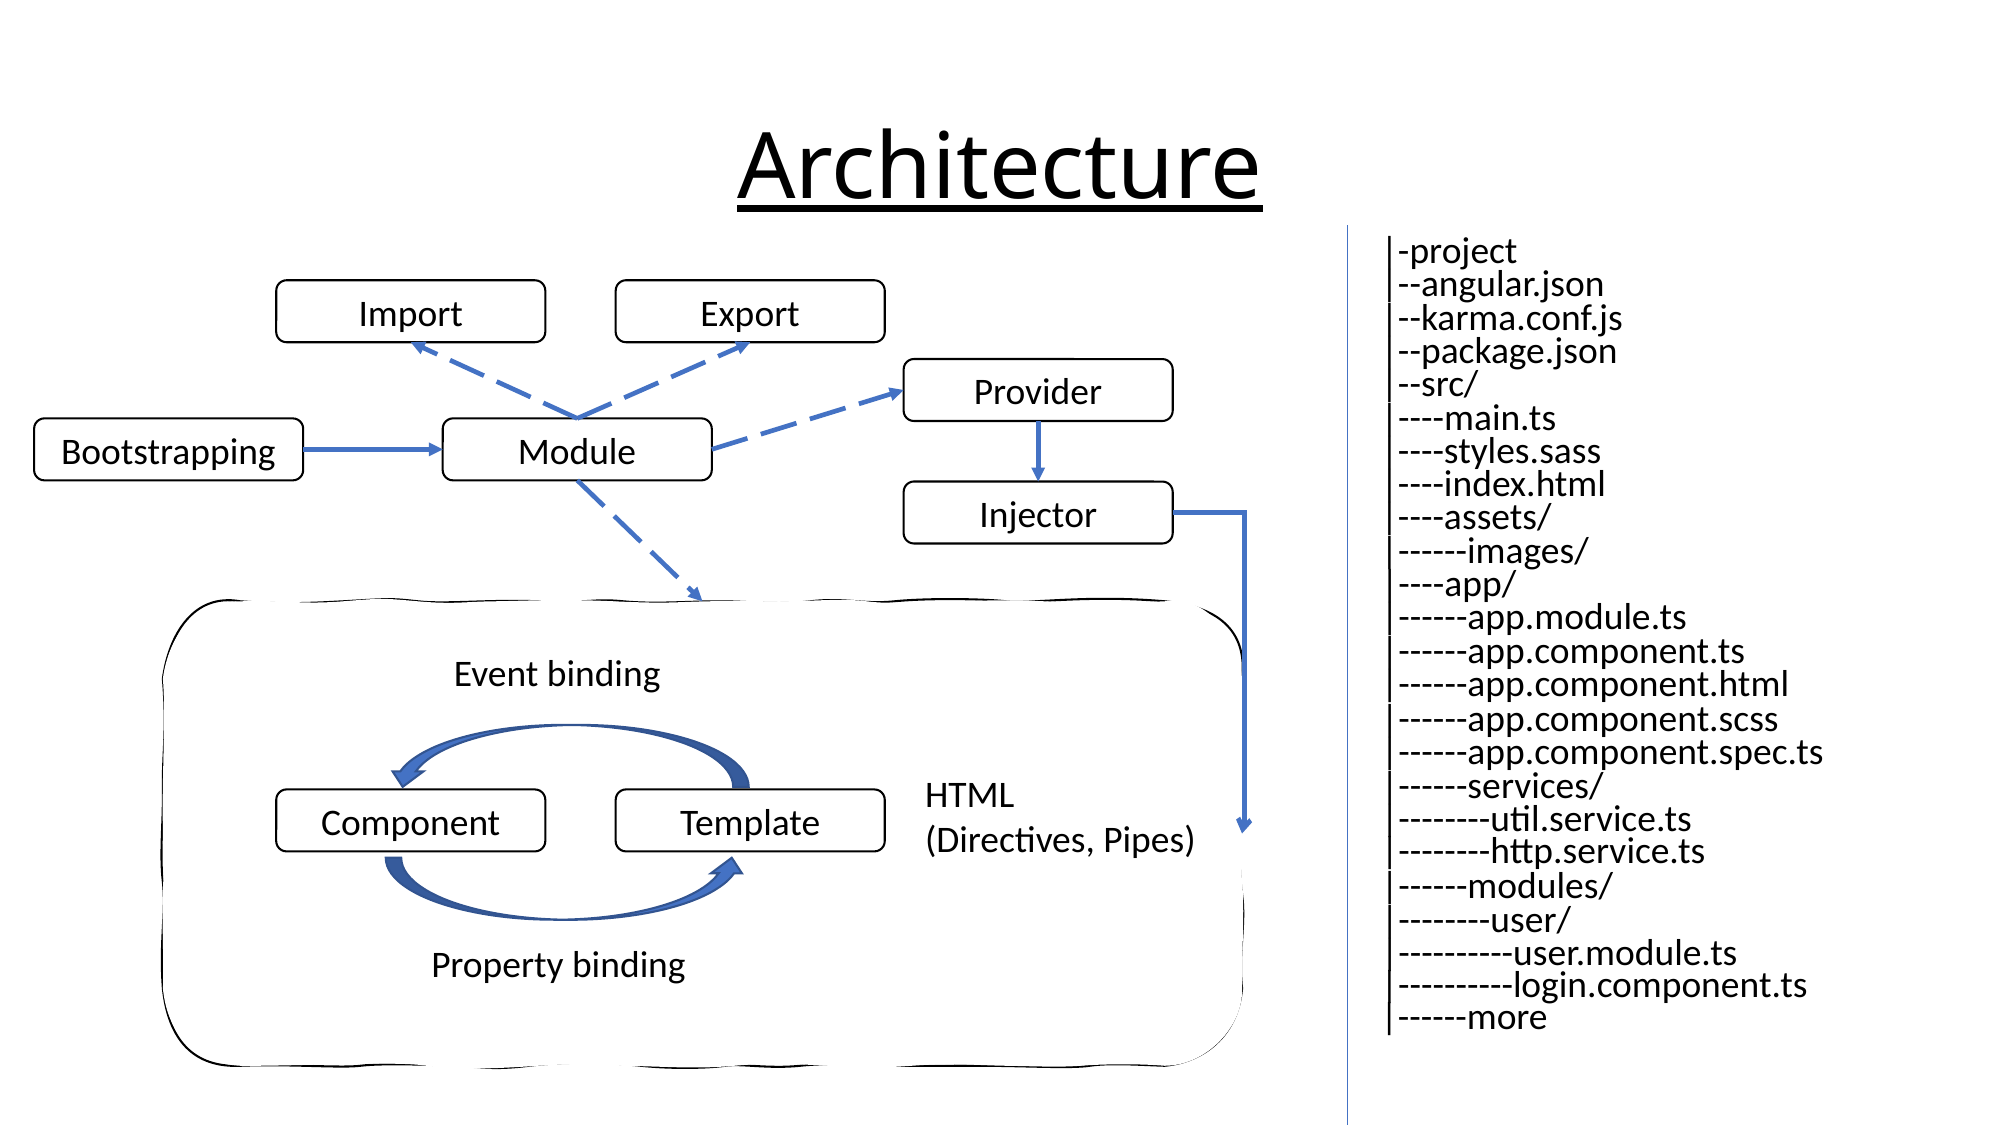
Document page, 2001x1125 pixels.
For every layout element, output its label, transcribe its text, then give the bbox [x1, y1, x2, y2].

title Architecture [137, 59, 1863, 278]
text_box |----assets/ [1366, 484, 1820, 518]
text_box |----styles.sass [1366, 418, 1820, 479]
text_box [577, 480, 703, 602]
text_box |------services/ [1366, 753, 1943, 814]
text_box |----main.ts [1366, 385, 1730, 418]
text_box Bootstrapping [33, 417, 305, 482]
text_box Import [275, 279, 547, 344]
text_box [577, 342, 751, 419]
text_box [410, 342, 577, 419]
text_box |----app/ [1366, 551, 1781, 584]
text_box |----index.html [1366, 451, 1790, 484]
text_box |--------user/ [1366, 887, 1905, 948]
text_box |----------user.module.ts [1366, 920, 1904, 952]
text_box |------app.component.html [1366, 651, 1904, 686]
text_box |------app.component.scss [1366, 686, 1905, 719]
text_box Export [614, 279, 886, 344]
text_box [711, 390, 904, 450]
text_box |------modules/ [1366, 853, 1905, 887]
text_box |--------http.service.ts [1366, 819, 1943, 879]
text_box Provider [902, 357, 1174, 423]
text_box Module [441, 419, 713, 482]
text_box |--package.json [1366, 318, 1667, 351]
text_box |------app.component.spec.ts [1366, 719, 1943, 753]
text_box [1172, 512, 1243, 834]
text_box |--src/ [1366, 351, 1790, 412]
text_box |--angular.json [1366, 278, 1693, 285]
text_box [162, 601, 1243, 1066]
text_box |----------login.component.ts [1366, 952, 1904, 984]
text_box |------app.component.ts [1366, 618, 1943, 679]
text_box |--karma.conf.js [1366, 285, 1820, 346]
text_box |--------util.service.ts [1366, 786, 1905, 819]
text_box |------images/ [1366, 518, 1904, 579]
text_box |------app.module.ts [1366, 584, 1781, 618]
text_box |------more [1365, 984, 1904, 1045]
text_box Injector [902, 480, 1174, 545]
